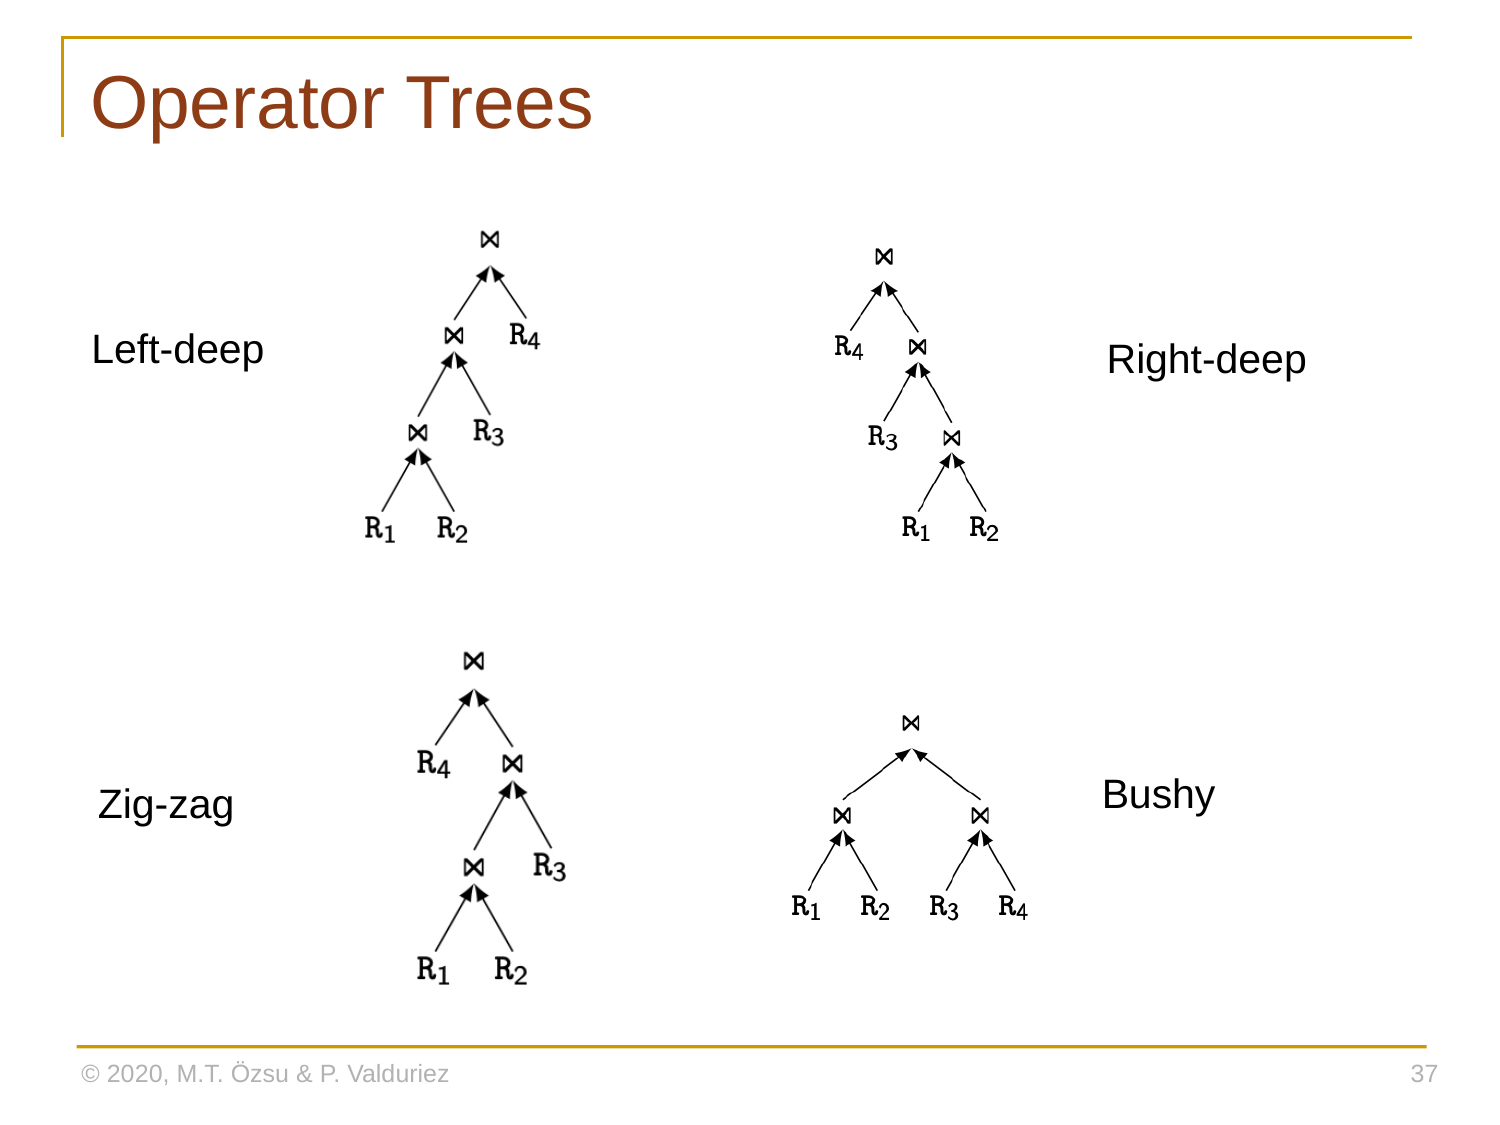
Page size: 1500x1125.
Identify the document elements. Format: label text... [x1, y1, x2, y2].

text_box Bushy [1101, 767, 1216, 817]
title Operator Trees [74, 45, 1426, 233]
picture [818, 219, 1029, 555]
picture [775, 687, 1060, 934]
footer © 2020, M.T. Özsu & P. Valduriez [66, 1042, 573, 1103]
picture [399, 620, 602, 1001]
slide_number 37 [1116, 1042, 1454, 1103]
text_box Left-deep [91, 322, 265, 372]
text_box Right-deep [1106, 332, 1308, 382]
picture [349, 201, 574, 559]
text_box Zig-zag [97, 777, 235, 828]
